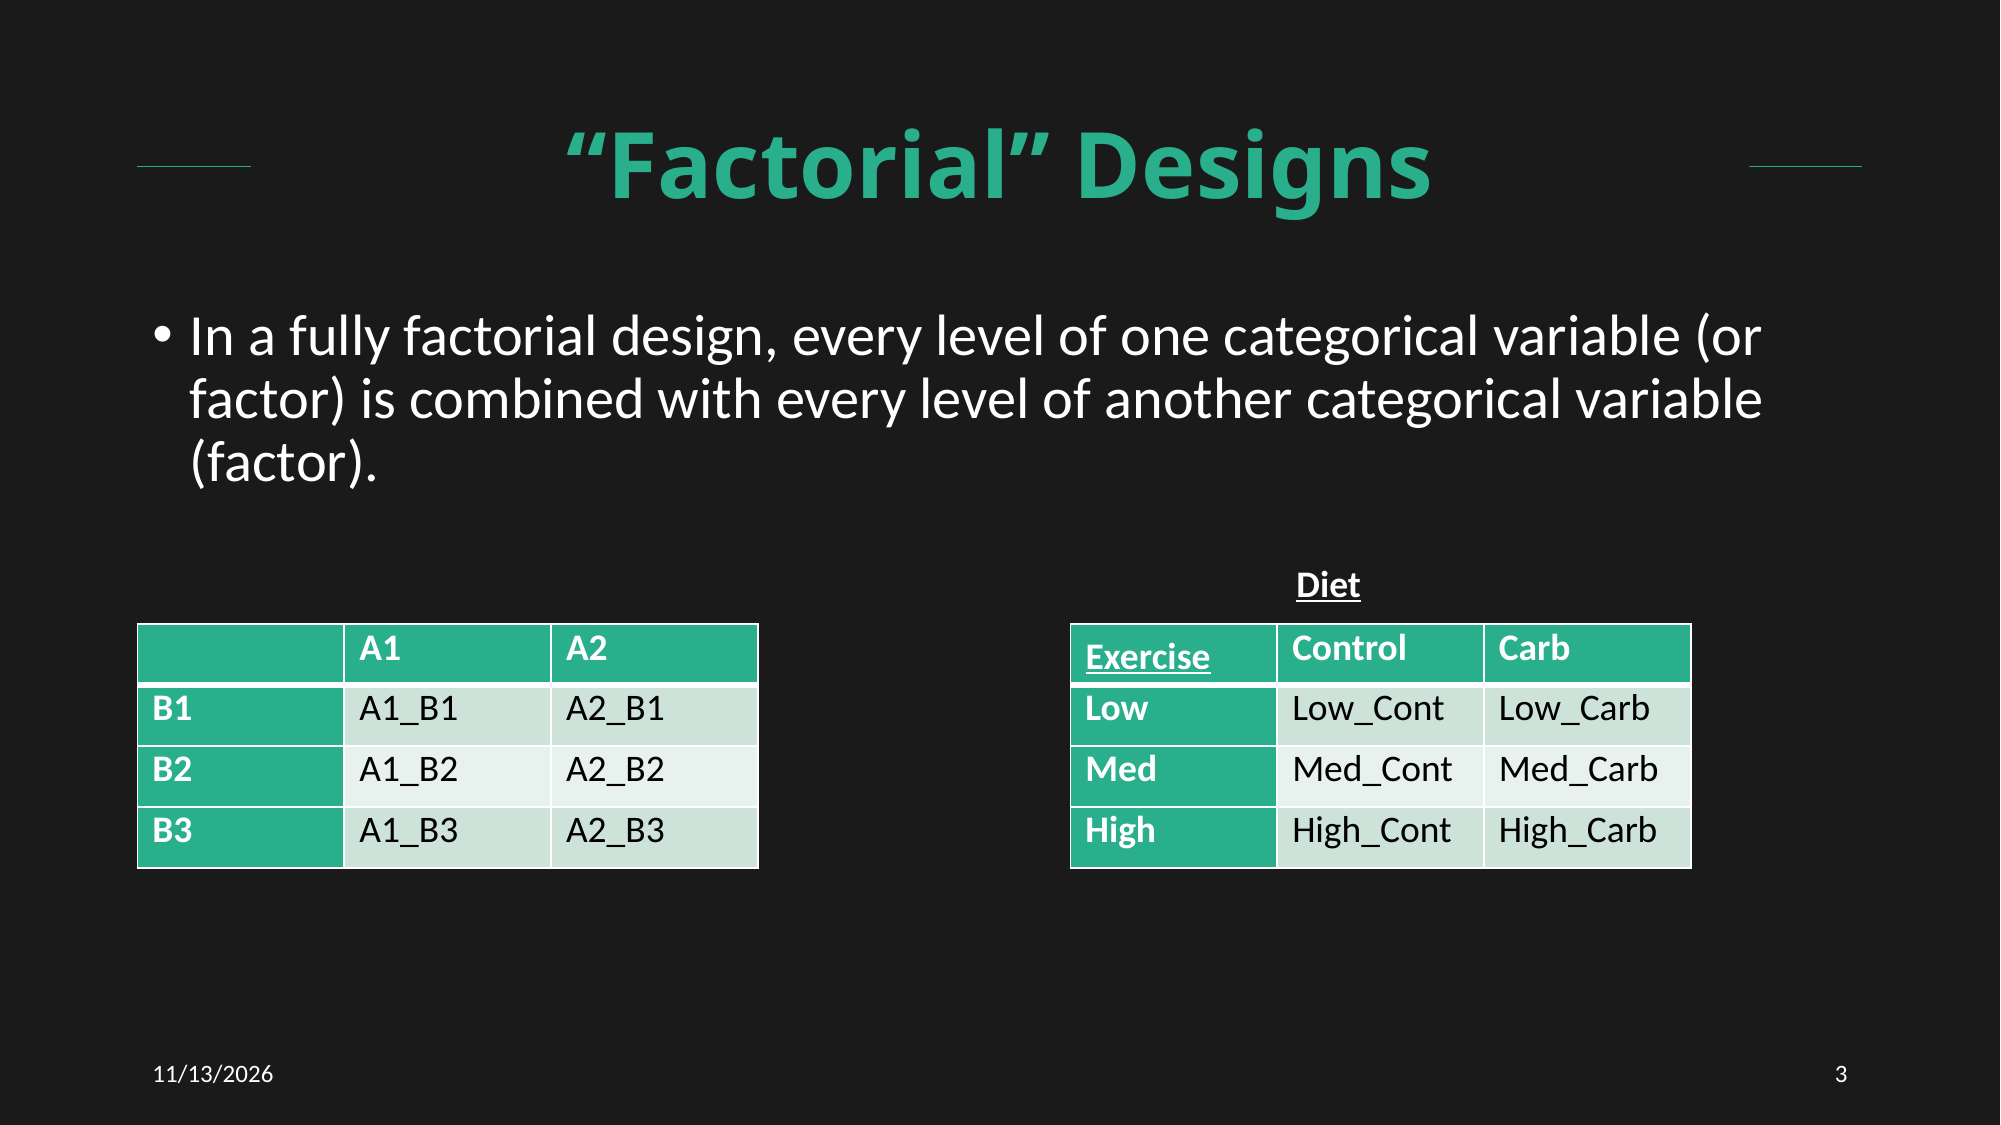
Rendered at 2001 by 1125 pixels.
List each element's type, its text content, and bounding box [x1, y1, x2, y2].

table_cell Med [1071, 747, 1276, 806]
table_cell B3 [138, 808, 343, 867]
list In a fully factorial design, every level of one categorical variable (or factor) is combined with every level of another categorical variable (factor). [137, 297, 1863, 1012]
title “Factorial” Designs [251, 59, 1750, 278]
table_header Control [1278, 625, 1483, 682]
text_box Diet [1281, 552, 1376, 613]
table_cell Med_Cont [1278, 747, 1483, 806]
table_cell Low [1071, 688, 1276, 745]
table_header A2 [552, 625, 757, 682]
text_box Exercise [1070, 624, 1226, 684]
table_cell High_Cont [1278, 808, 1483, 867]
table_cell A1_B3 [345, 808, 550, 867]
table_cell B1 [138, 688, 343, 745]
table_cell A1_B2 [345, 747, 550, 806]
table_cell A2_B1 [552, 688, 757, 745]
table_cell A2_B3 [552, 808, 757, 867]
table_cell High [1071, 808, 1276, 867]
table_cell Low_Cont [1278, 688, 1483, 745]
table_cell Med_Carb [1485, 747, 1690, 806]
table_header A1 [345, 625, 550, 682]
table_cell A1_B1 [345, 688, 550, 745]
table_cell Low_Carb [1485, 688, 1690, 745]
table_cell B2 [138, 747, 343, 806]
slide_number 3 [1412, 1042, 1863, 1103]
table_header Carb [1485, 625, 1690, 682]
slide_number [137, 1042, 588, 1103]
table_cell High_Carb [1485, 808, 1690, 867]
table_cell A2_B2 [552, 747, 757, 806]
table_header [138, 625, 343, 682]
table_header [1226, 625, 1276, 682]
